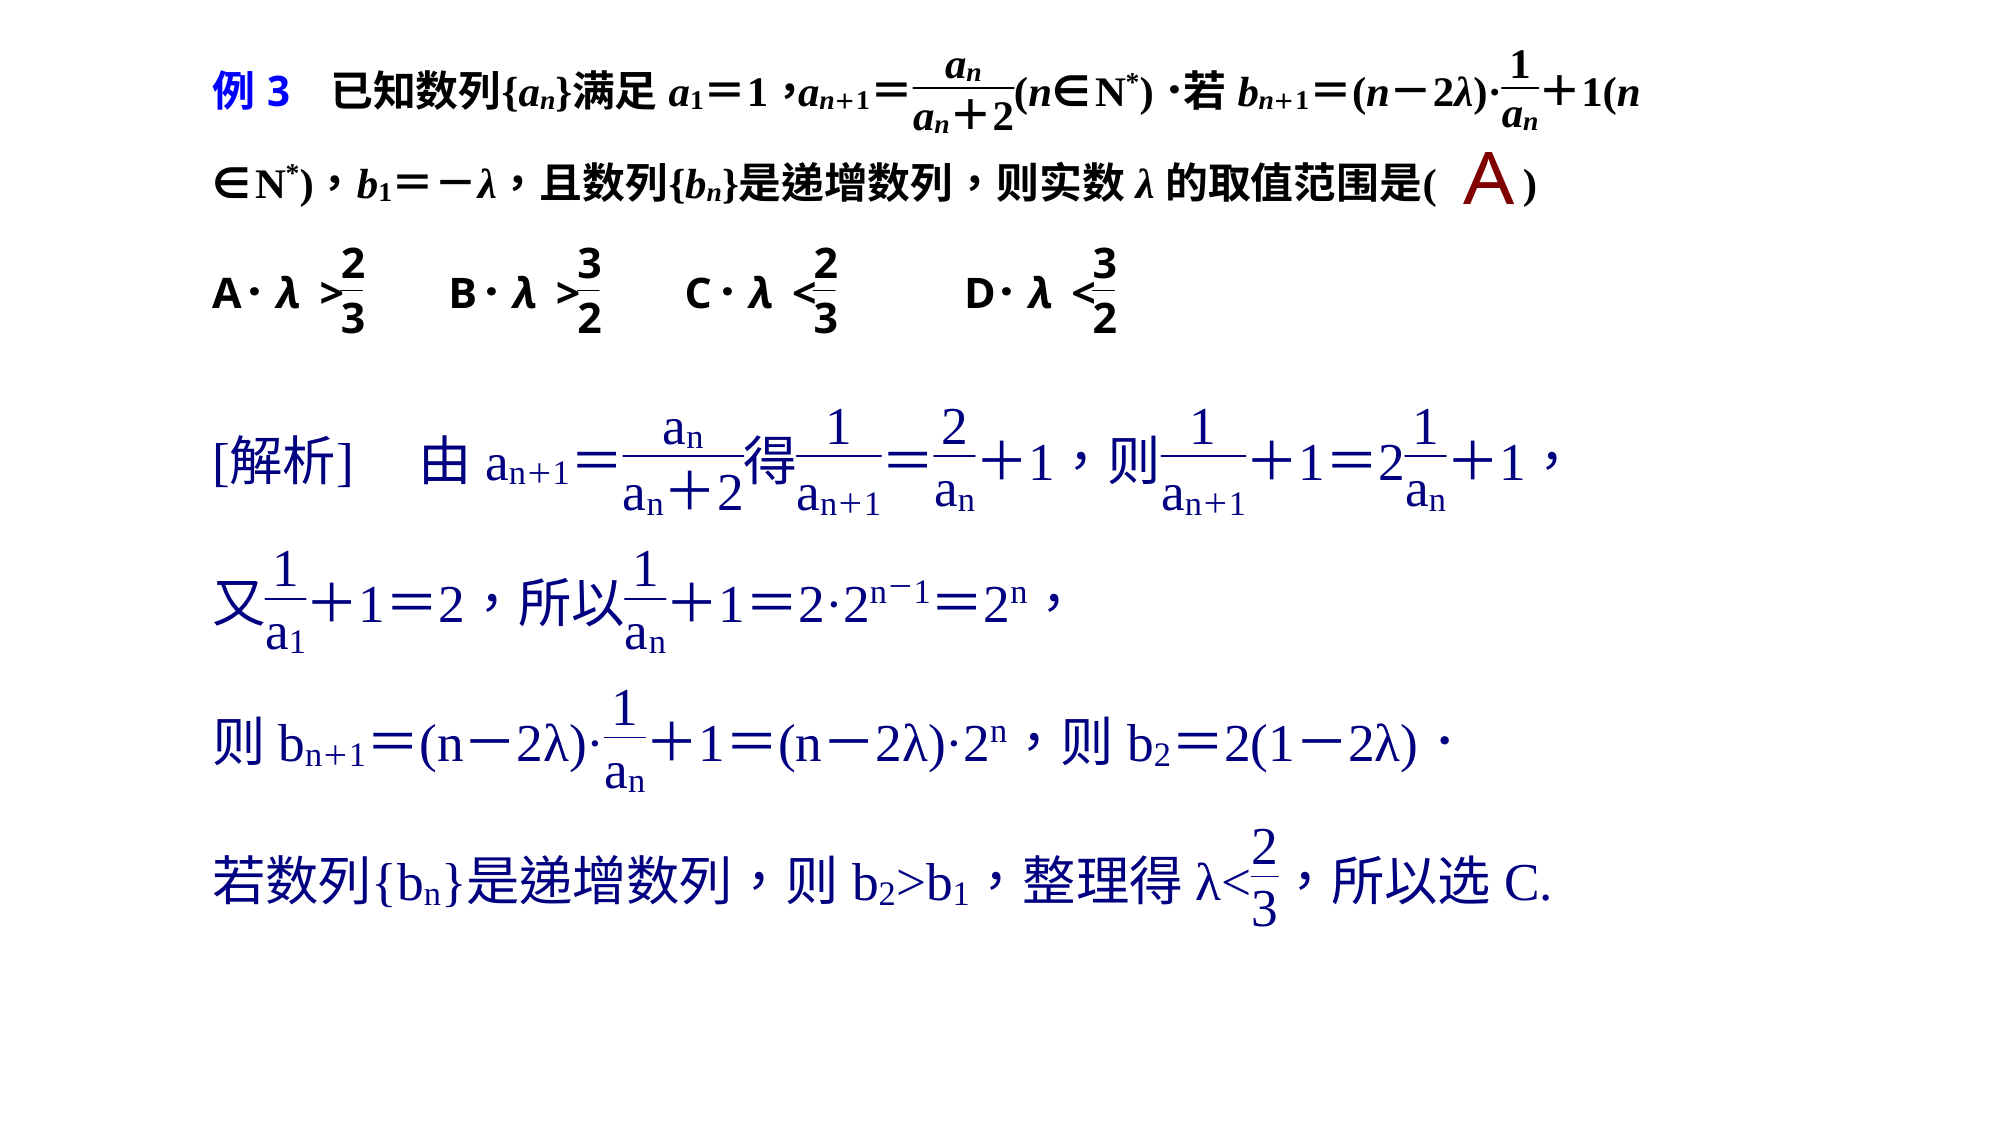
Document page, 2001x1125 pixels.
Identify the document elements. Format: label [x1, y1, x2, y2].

text_box [1463, 132, 1558, 226]
text_box [211, 39, 1644, 359]
text_box [211, 391, 1687, 946]
